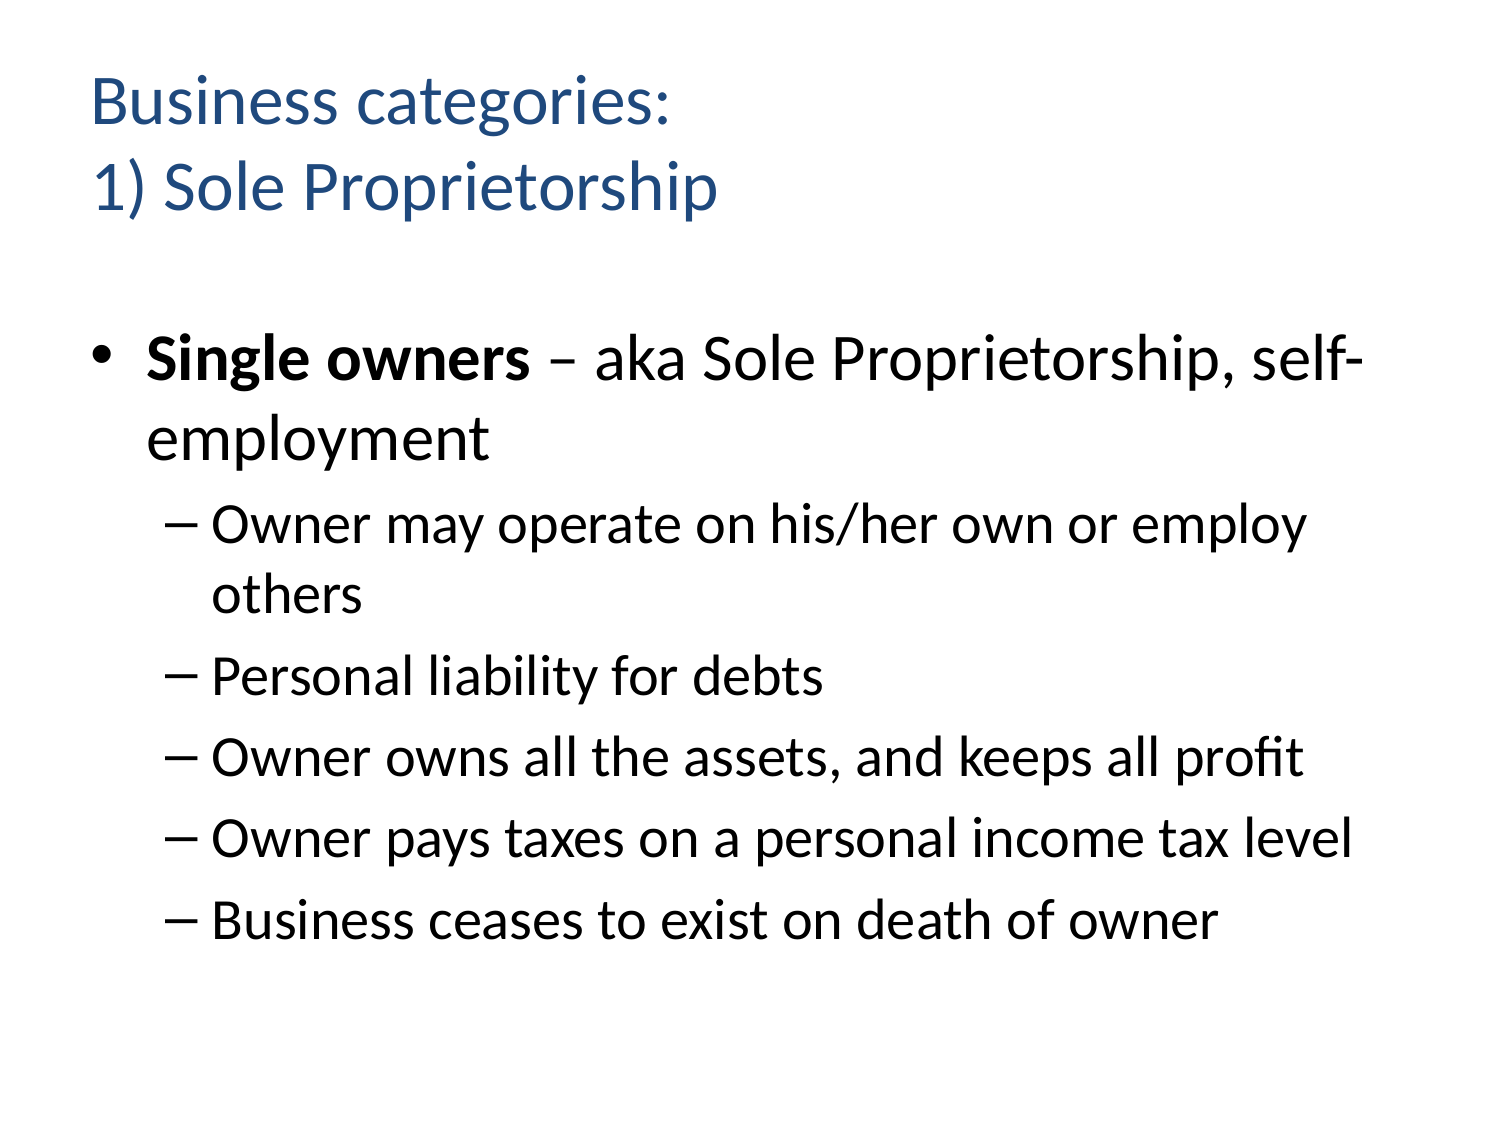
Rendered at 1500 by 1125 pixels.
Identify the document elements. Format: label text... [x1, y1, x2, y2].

list Single owners – aka Sole Proprietorship, self-employment Owner may operate on his/her own or employ others Personal liability for debts Owner owns all the assets, and keeps all profit Owner pays taxes on a personal income tax level Business ceases to exist on death of owner [75, 212, 1425, 1005]
title Business categories: 1) Sole Proprietorship [75, 45, 1425, 212]
